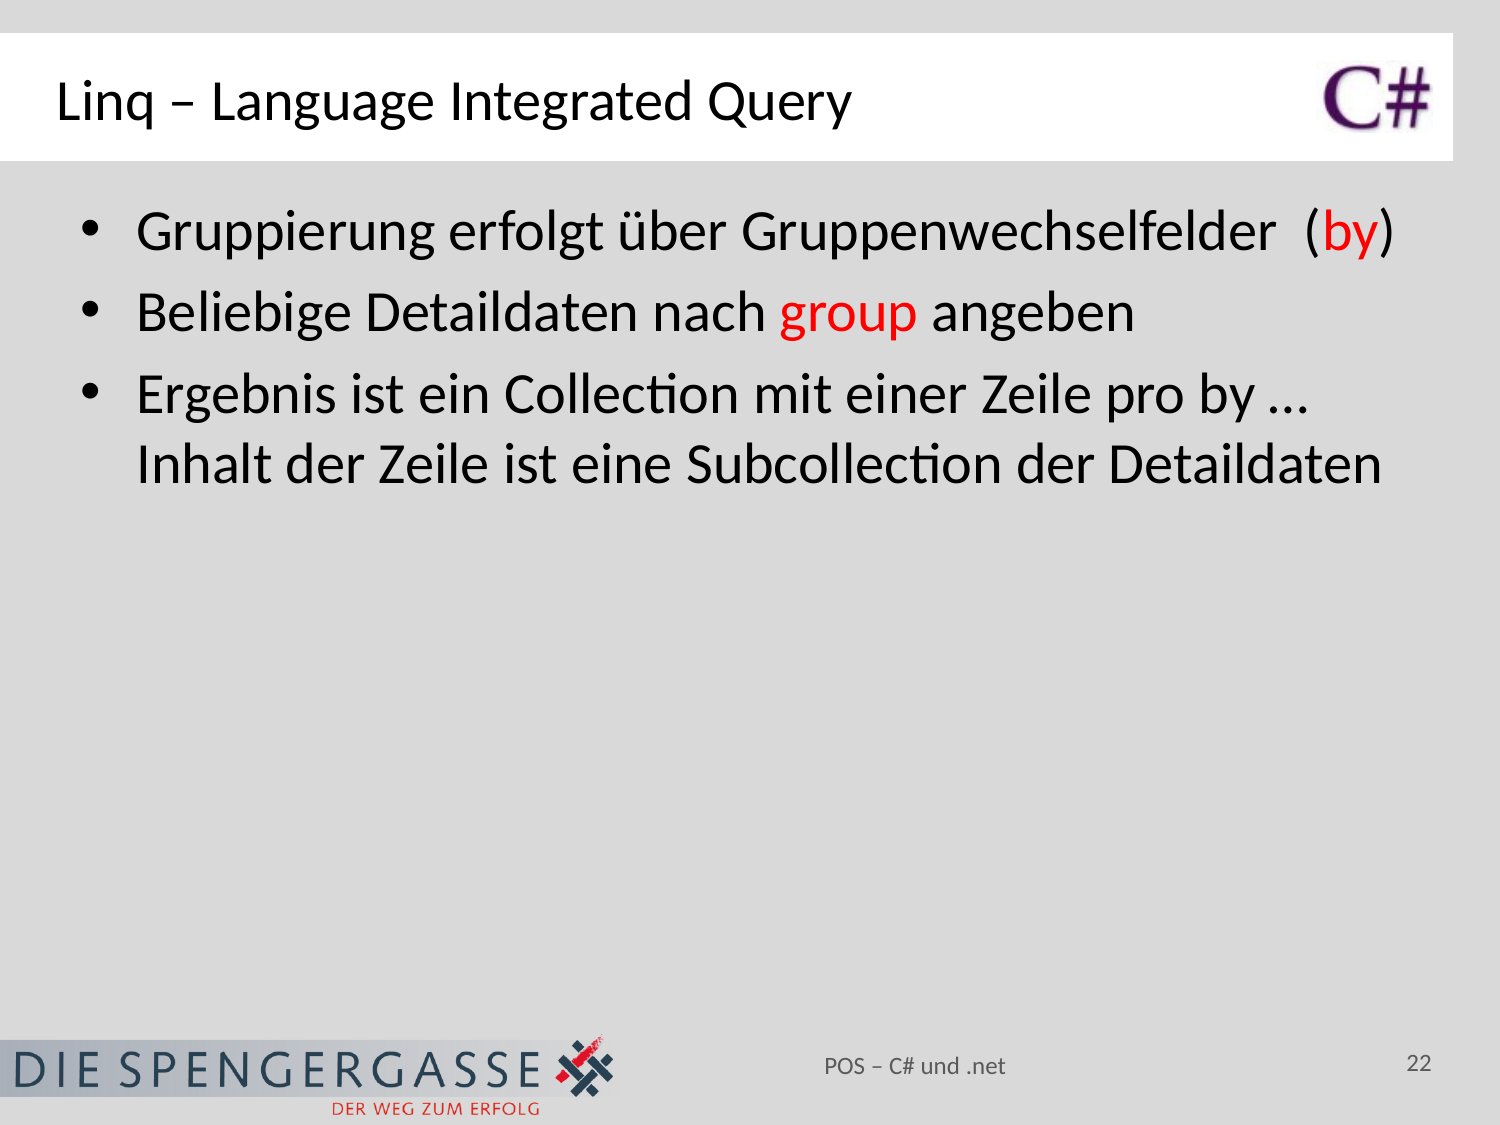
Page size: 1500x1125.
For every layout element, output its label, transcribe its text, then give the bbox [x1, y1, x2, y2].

picture [0, 1034, 621, 1119]
footer POS – C# und .net [655, 1035, 1176, 1095]
picture [1316, 58, 1433, 133]
title Linq – Language Integrated Query [0, 33, 1454, 161]
slide_number 22 [1358, 1031, 1447, 1092]
list Gruppierung erfolgt über Gruppenwechselfelder (by) Beliebige Detaildaten nach group angeben Ergebnis ist ein Collection mit einer Zeile pro by … Inhalt der Zeile ist eine Subcollection der Detaildaten [64, 184, 1447, 1005]
